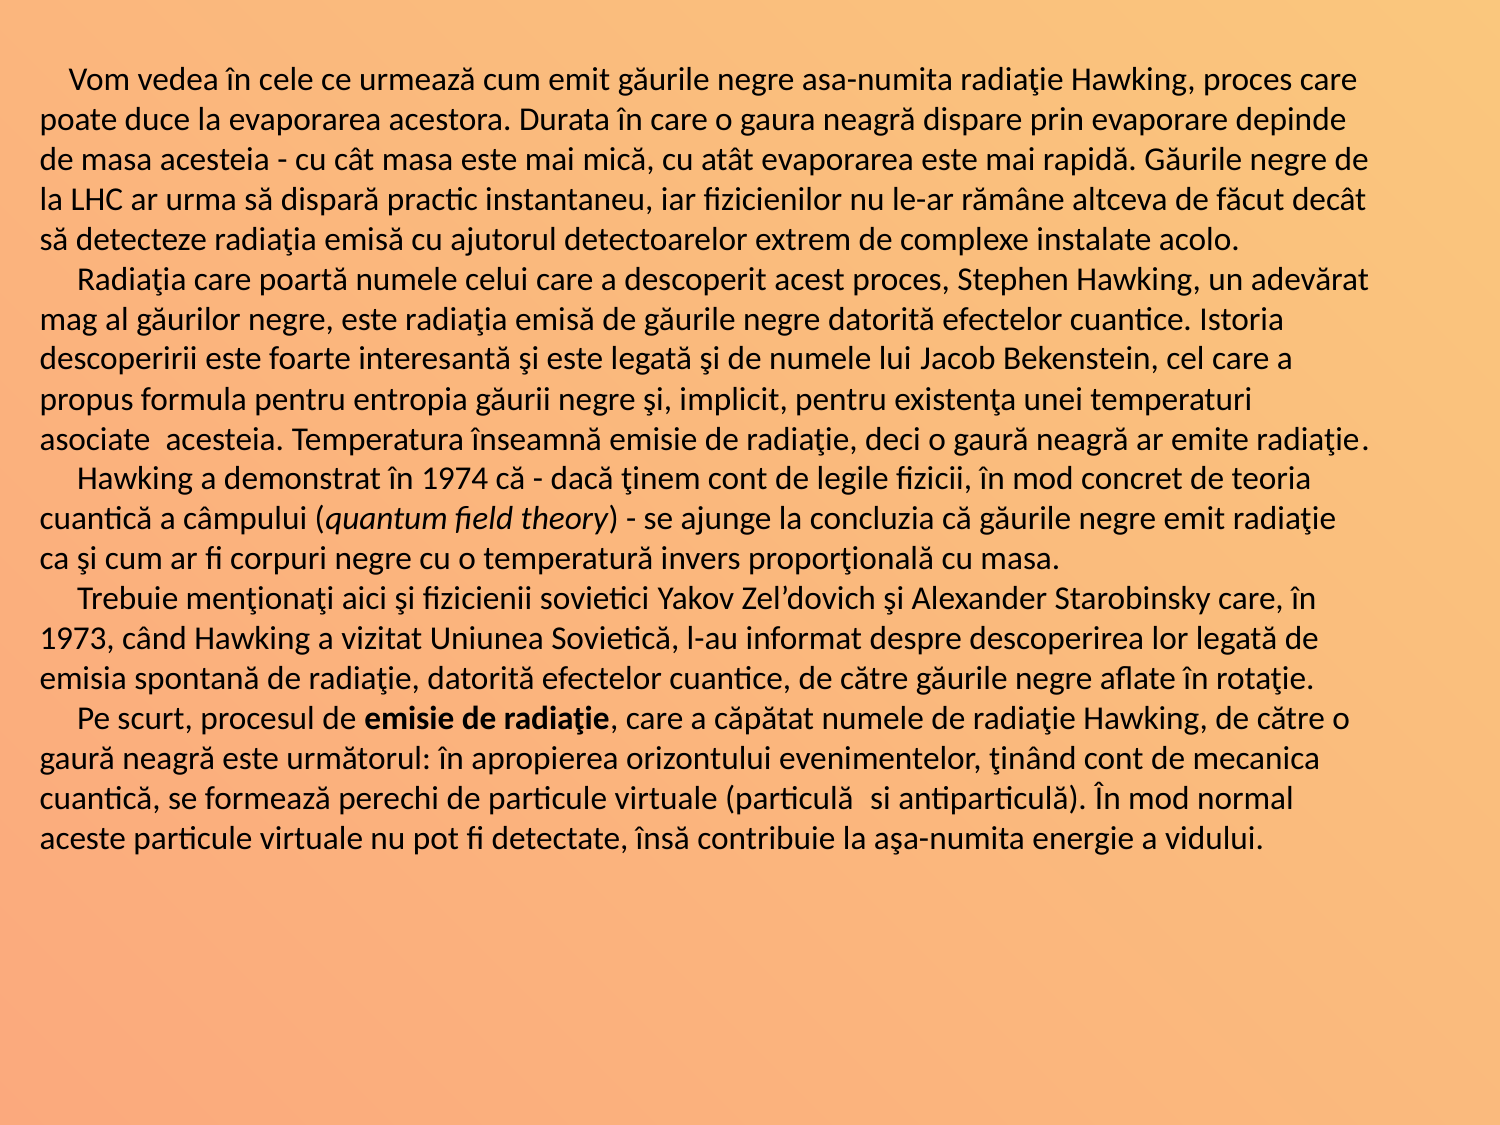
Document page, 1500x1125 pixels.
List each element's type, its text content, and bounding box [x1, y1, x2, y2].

text_box Vom vedea în cele ce urmează cum emit găurile negre asa-numita radiaţie Hawking, proces care poate duce la evaporarea acestora. Durata în care o gaura neagră dispare prin evaporare depinde de masa acesteia - cu cât masa este mai mică, cu atât evaporarea este mai rapidă. Găurile negre de la LHC ar urma să dispară practic instantaneu, iar fizicienilor nu le-ar rămâne altceva de făcut decât să detecteze radiaţia emisă cu ajutorul detectoarelor extrem de complexe instalate acolo. Radiaţia care poartă numele celui care a descoperit acest proces, Stephen Hawking, un adevărat mag al găurilor negre, este radiaţia emisă de găurile negre datorită efectelor cuantice. Istoria descoperirii este foarte interesantă şi este legată şi de numele lui Jacob Bekenstein, cel care a propus formula pentru entropia găurii negre şi, implicit, pentru existenţa unei temperaturi asociate acesteia. Temperatura înseamnă emisie de radiaţie, deci o gaură neagră ar emite radiaţie. Hawking a demonstrat în 1974 că - dacă ţinem cont de legile fizicii, în mod concret de teoria cuantică a câmpului (quantum field theory) - se ajunge la concluzia că găurile negre emit radiaţie ca şi cum ar fi corpuri negre cu o temperatură invers proporţională cu masa. Trebuie menţionaţi aici şi fizicienii sovietici Yakov Zel’dovich şi Alexander Starobinsky care, în 1973, când Hawking a vizitat Uniunea Sovietică, l-au informat despre descoperirea lor legată de emisia spontană de radiaţie, datorită efectelor cuantice, de către găurile negre aflate în rotaţie. Pe scurt, procesul de emisie de radiaţie, care a căpătat numele de radiaţie Hawking, de către o gaură neagră este următorul: în apropierea orizontului evenimentelor, ţinând cont de mecanica cuantică, se formează perechi de particule virtuale (particulă si antiparticulă). În mod normal aceste particule virtuale nu pot fi detectate, însă contribuie la aşa-numita energie a vidului. [24, 49, 1388, 936]
